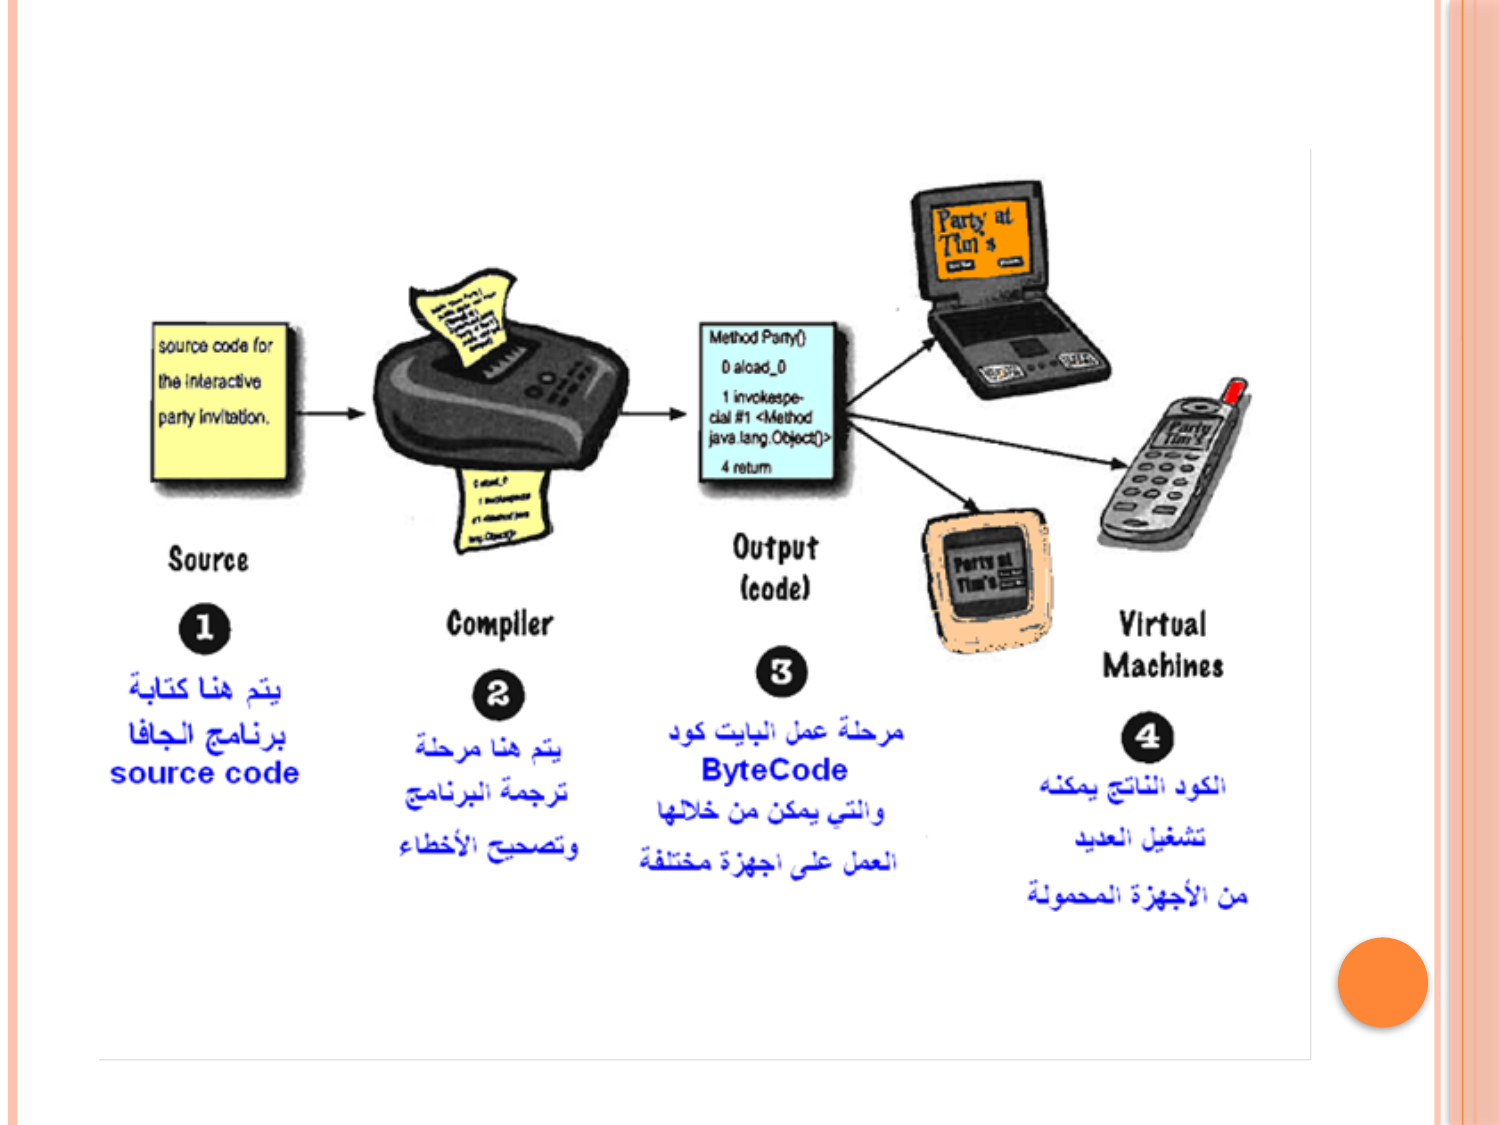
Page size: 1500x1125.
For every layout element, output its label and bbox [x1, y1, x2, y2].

list [99, 149, 1313, 1062]
